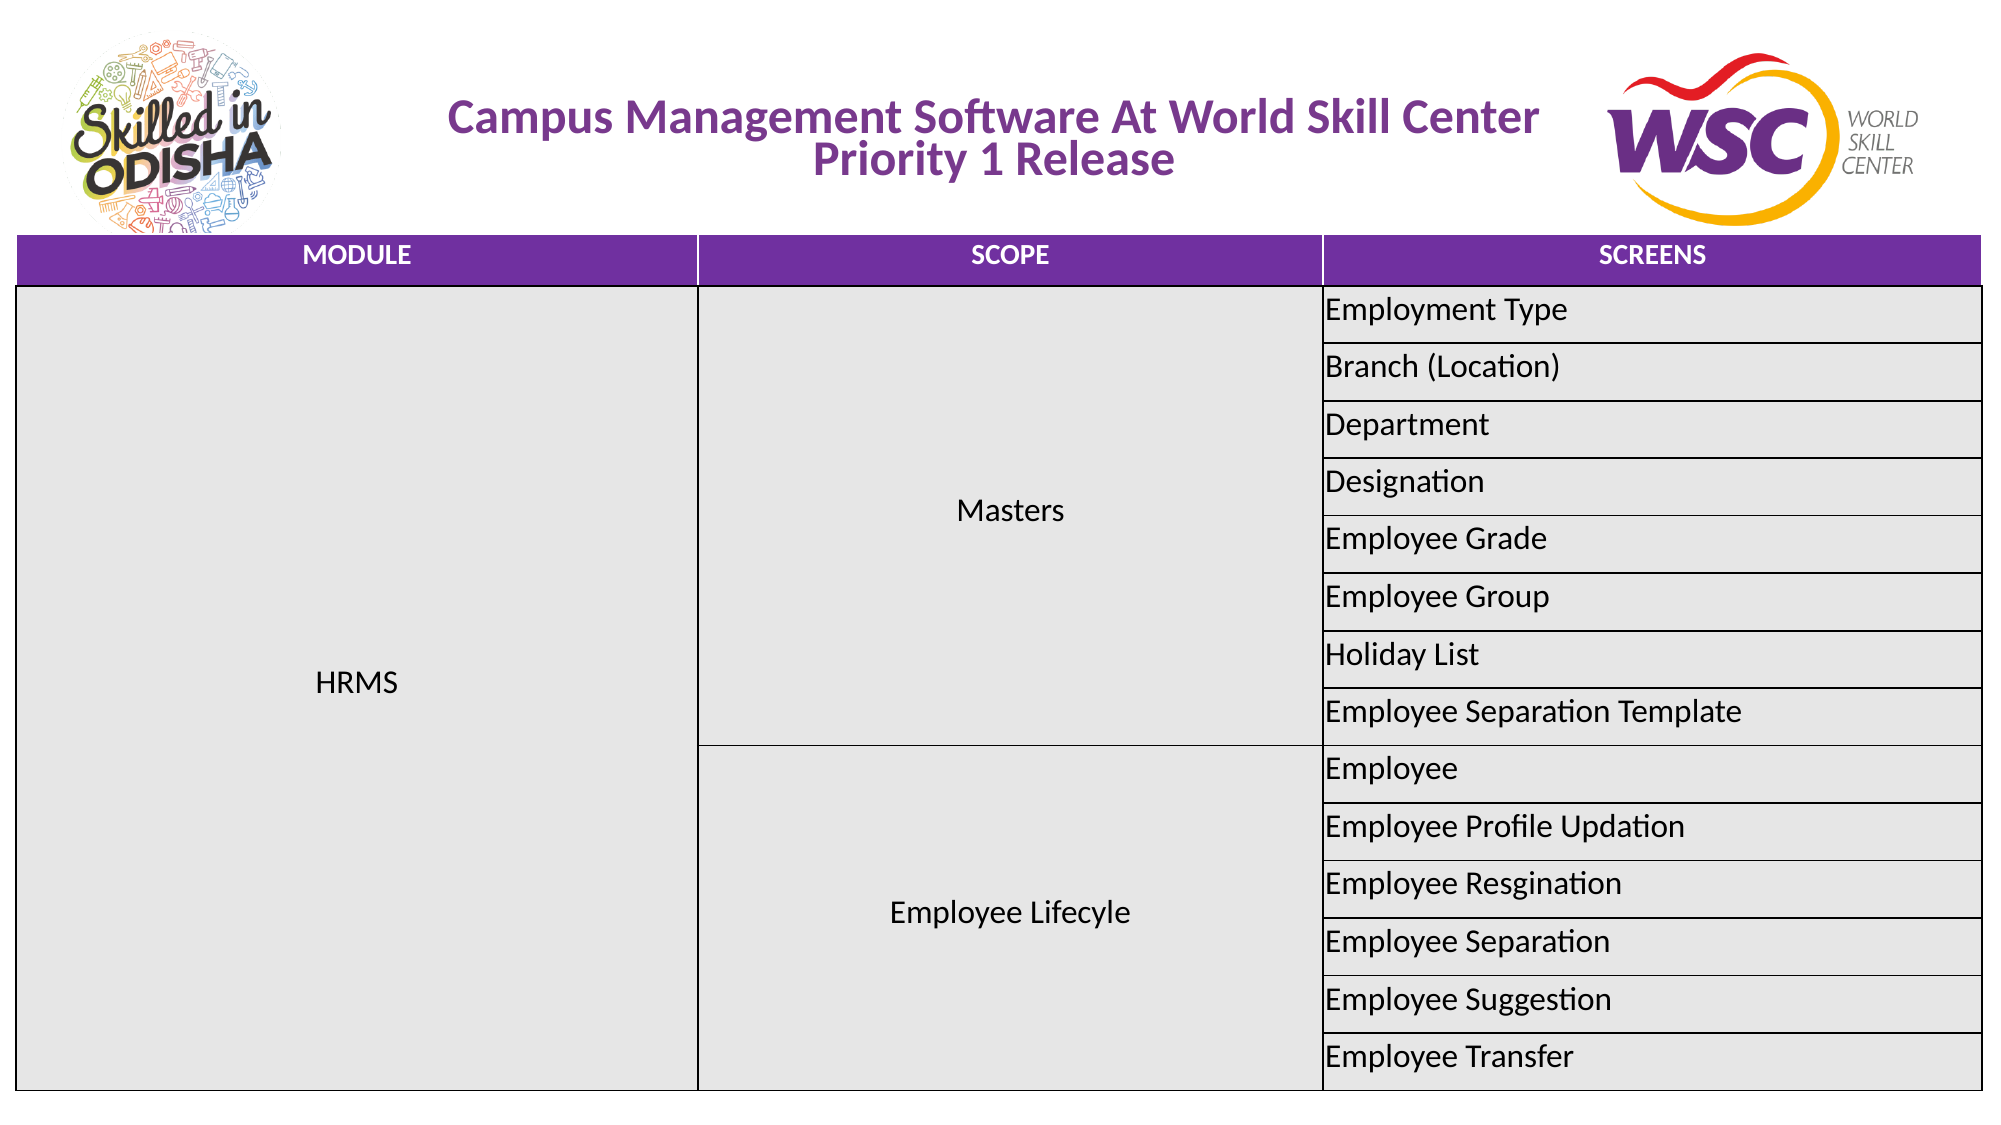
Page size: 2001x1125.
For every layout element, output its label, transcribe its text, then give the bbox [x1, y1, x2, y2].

table_cell Employee Grade [1324, 516, 1981, 572]
table_header SCREENS [1324, 235, 1981, 285]
table_header MODULE [17, 235, 697, 285]
slide_number [1433, 1091, 1901, 1103]
table_cell HRMS [17, 287, 697, 1090]
picture [61, 30, 281, 233]
table_cell Employee [1324, 746, 1981, 802]
title Campus Management Software At World Skill Center Priority 1 Release [99, 12, 1901, 188]
table_cell Branch (Location) [1324, 344, 1981, 400]
table_header SCOPE [699, 235, 1322, 285]
table_cell Department [1324, 402, 1981, 457]
picture [1607, 53, 1918, 226]
table_cell Holiday List [1324, 632, 1981, 687]
table_cell Employee Suggestion [1324, 976, 1981, 1032]
table_cell Employee Group [1324, 574, 1981, 630]
table_cell Employee Separation Template [1324, 689, 1981, 745]
table_cell Employee Separation [1324, 919, 1981, 975]
table_cell Employee Profile Updation [1324, 804, 1981, 860]
table_cell Employment Type [1324, 287, 1981, 342]
table_cell Employee Lifecyle [699, 746, 1322, 1090]
table_cell Employee Resgination [1324, 861, 1981, 917]
table_cell Designation [1324, 459, 1981, 515]
table_cell Masters [699, 287, 1322, 745]
table_cell Employee Transfer [1324, 1034, 1981, 1090]
